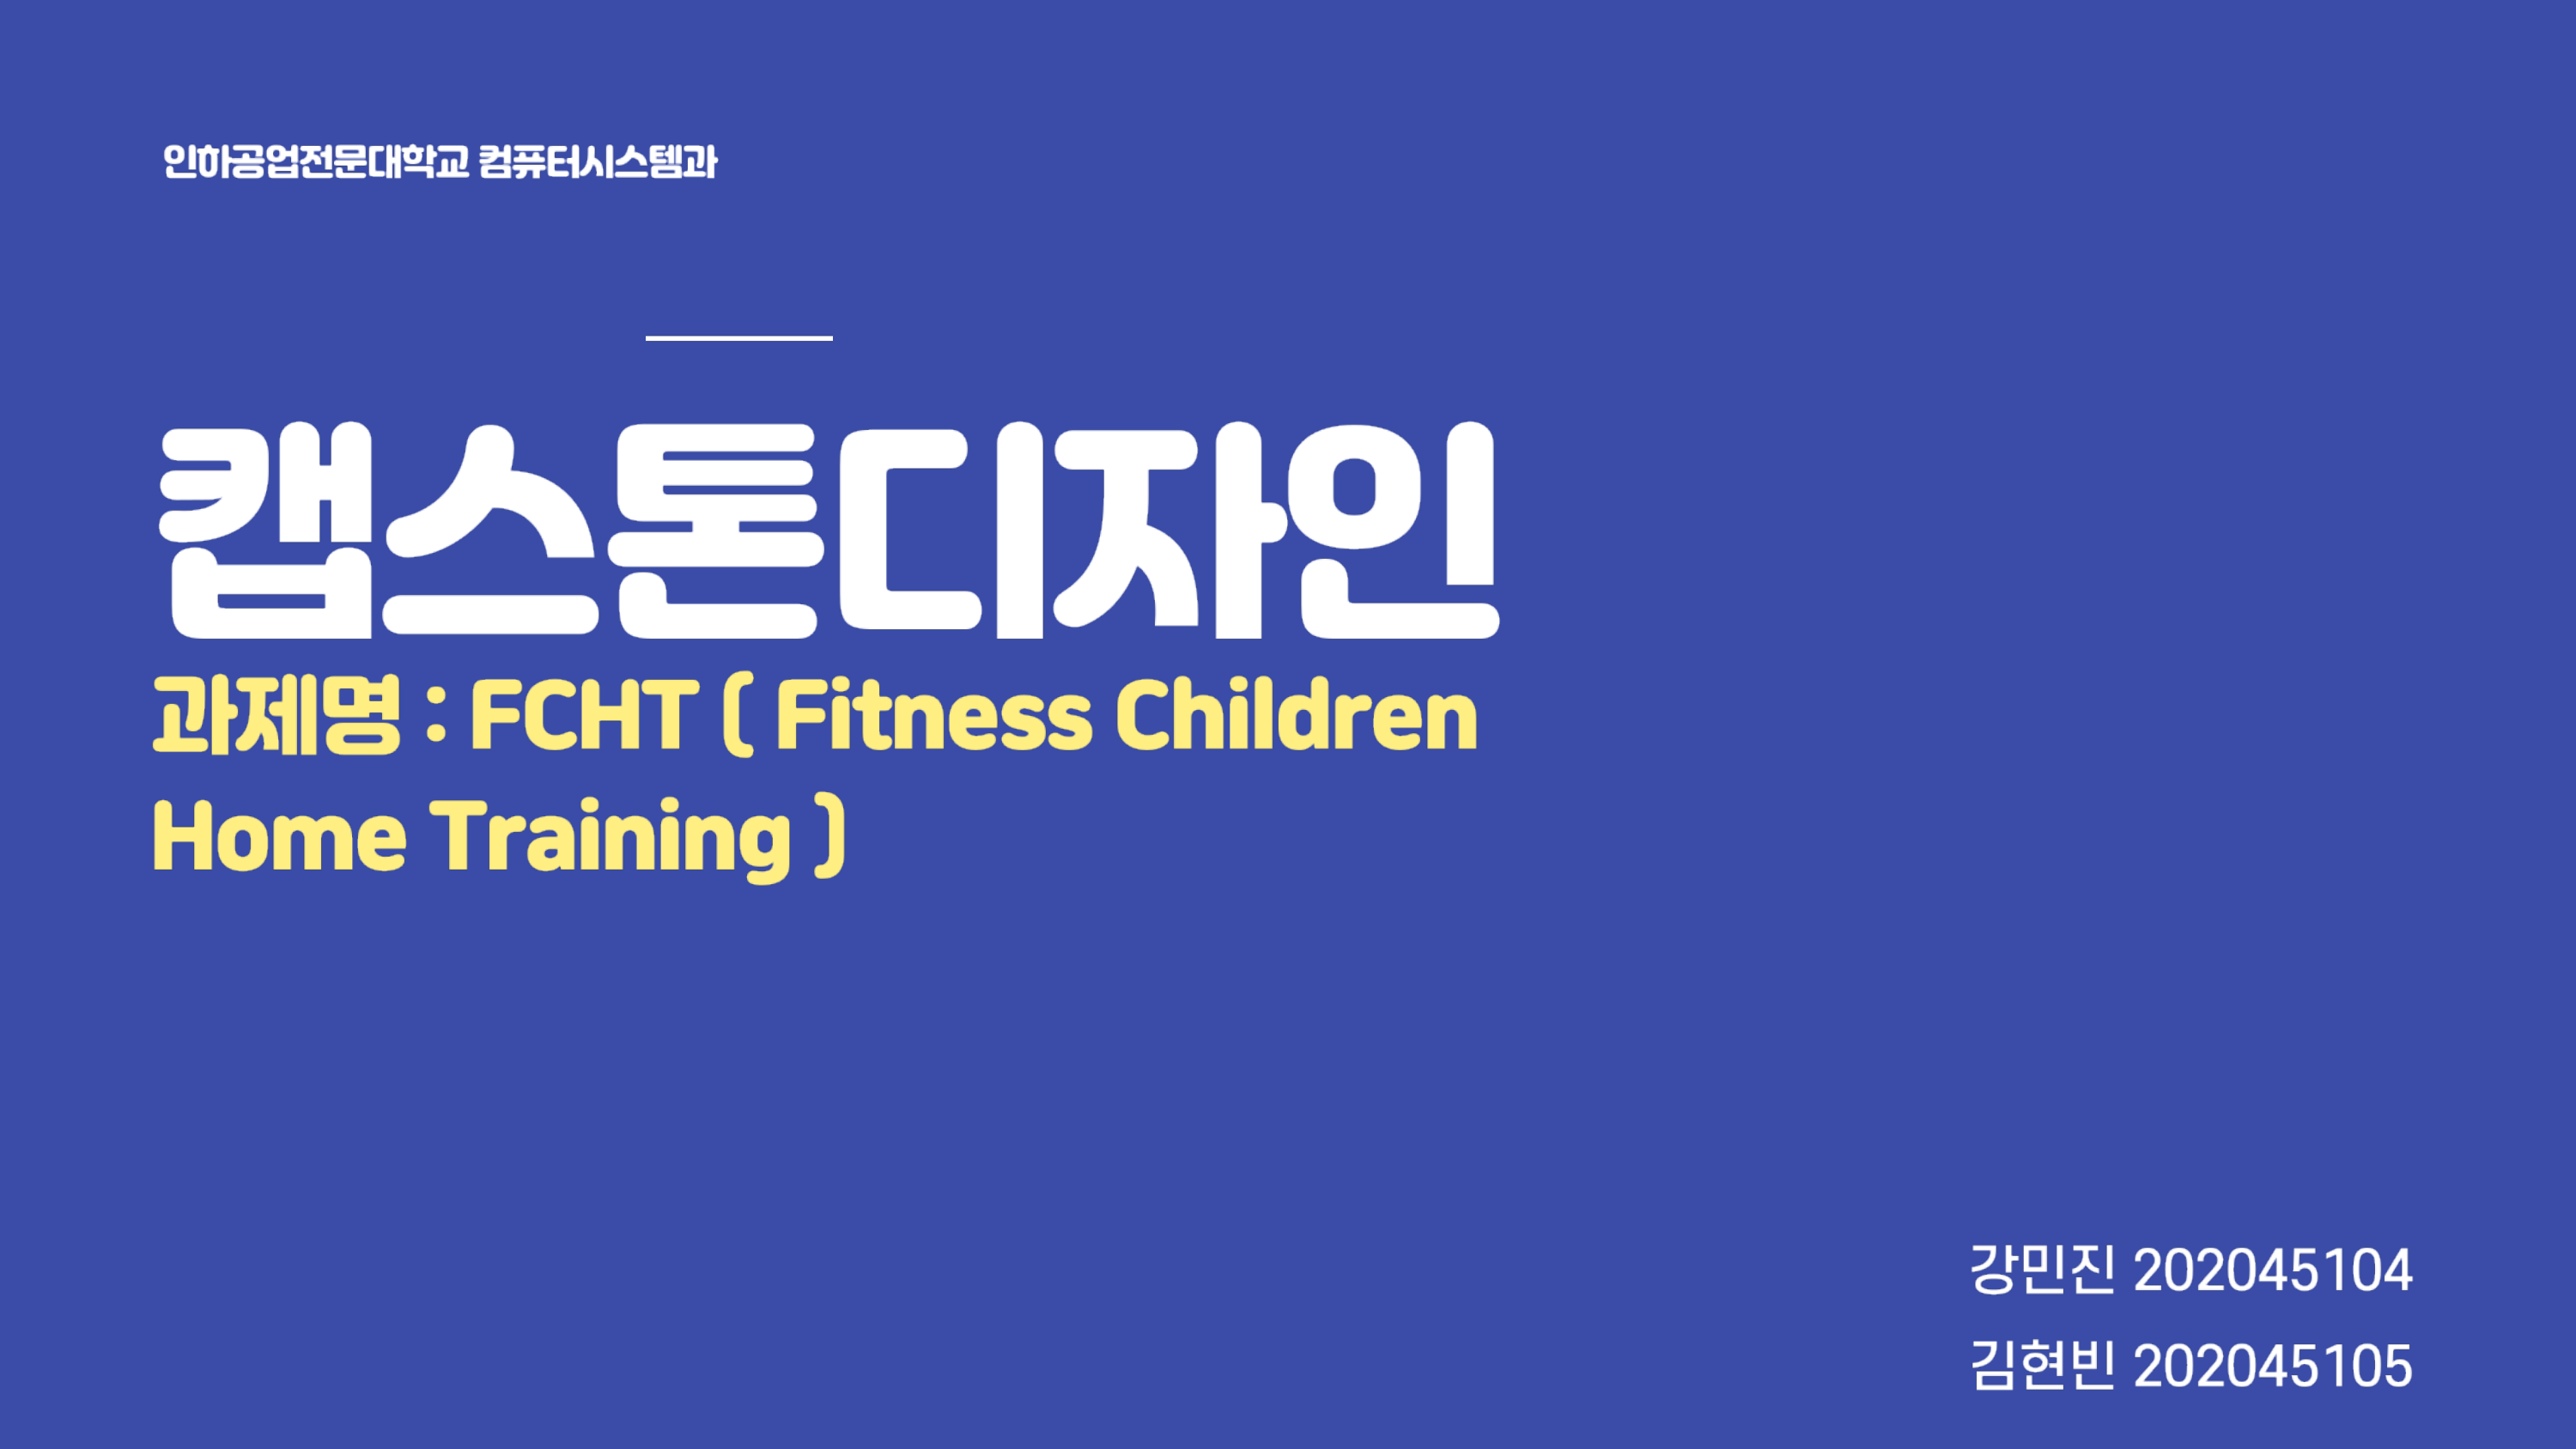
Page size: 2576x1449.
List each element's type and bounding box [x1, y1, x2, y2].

text_box [646, 328, 833, 349]
picture [1753, 1225, 2439, 1416]
picture [157, 130, 734, 206]
picture [115, 325, 1606, 926]
